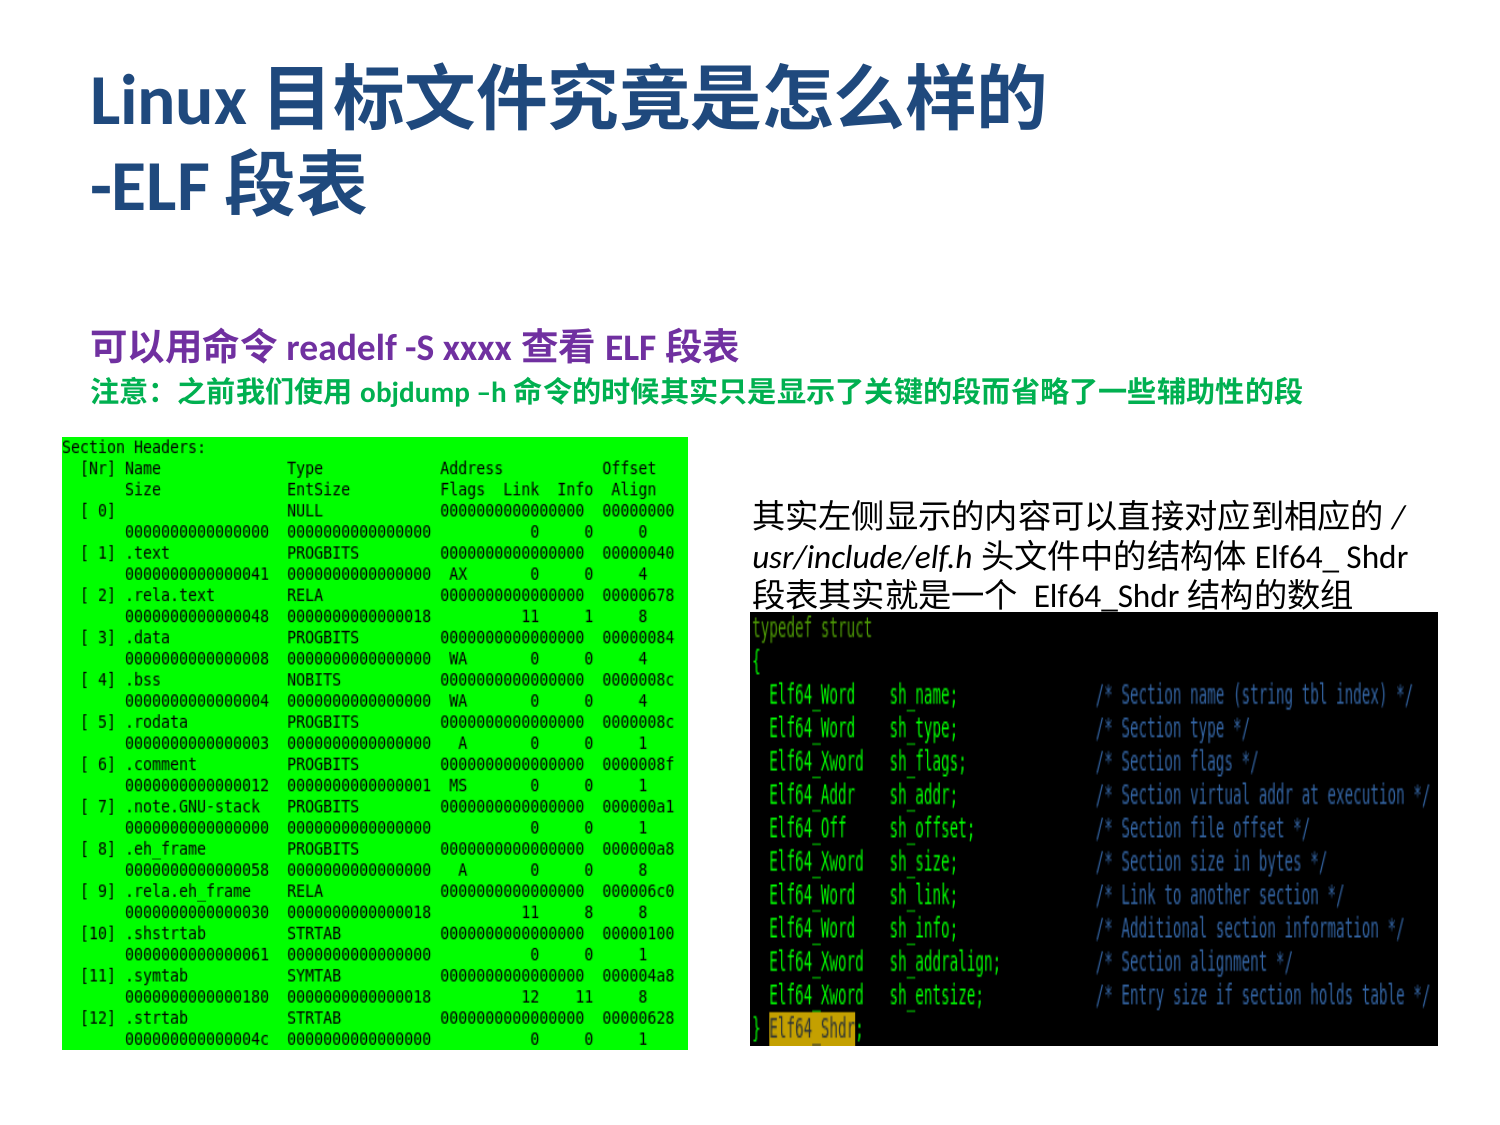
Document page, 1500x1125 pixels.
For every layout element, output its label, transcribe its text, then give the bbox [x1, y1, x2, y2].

title Linux目标文件究竟是怎么样的 -ELF段表 [75, 45, 1425, 233]
picture [749, 612, 1438, 1046]
text_box 其实左侧显示的内容可以直接对应到相应的/usr/include/elf.h头文件中的结构体Elf64_ Shdr 段表其实就是一个 Elf64_Shdr结构的数组 [737, 487, 1438, 622]
list 可以用命令readelf -S xxxx查看ELF段表 注意：之前我们使用objdump –h命令的时候其实只是显示了关键的段而省略了一些辅助性的段 [75, 262, 1425, 1005]
picture [62, 437, 688, 1051]
